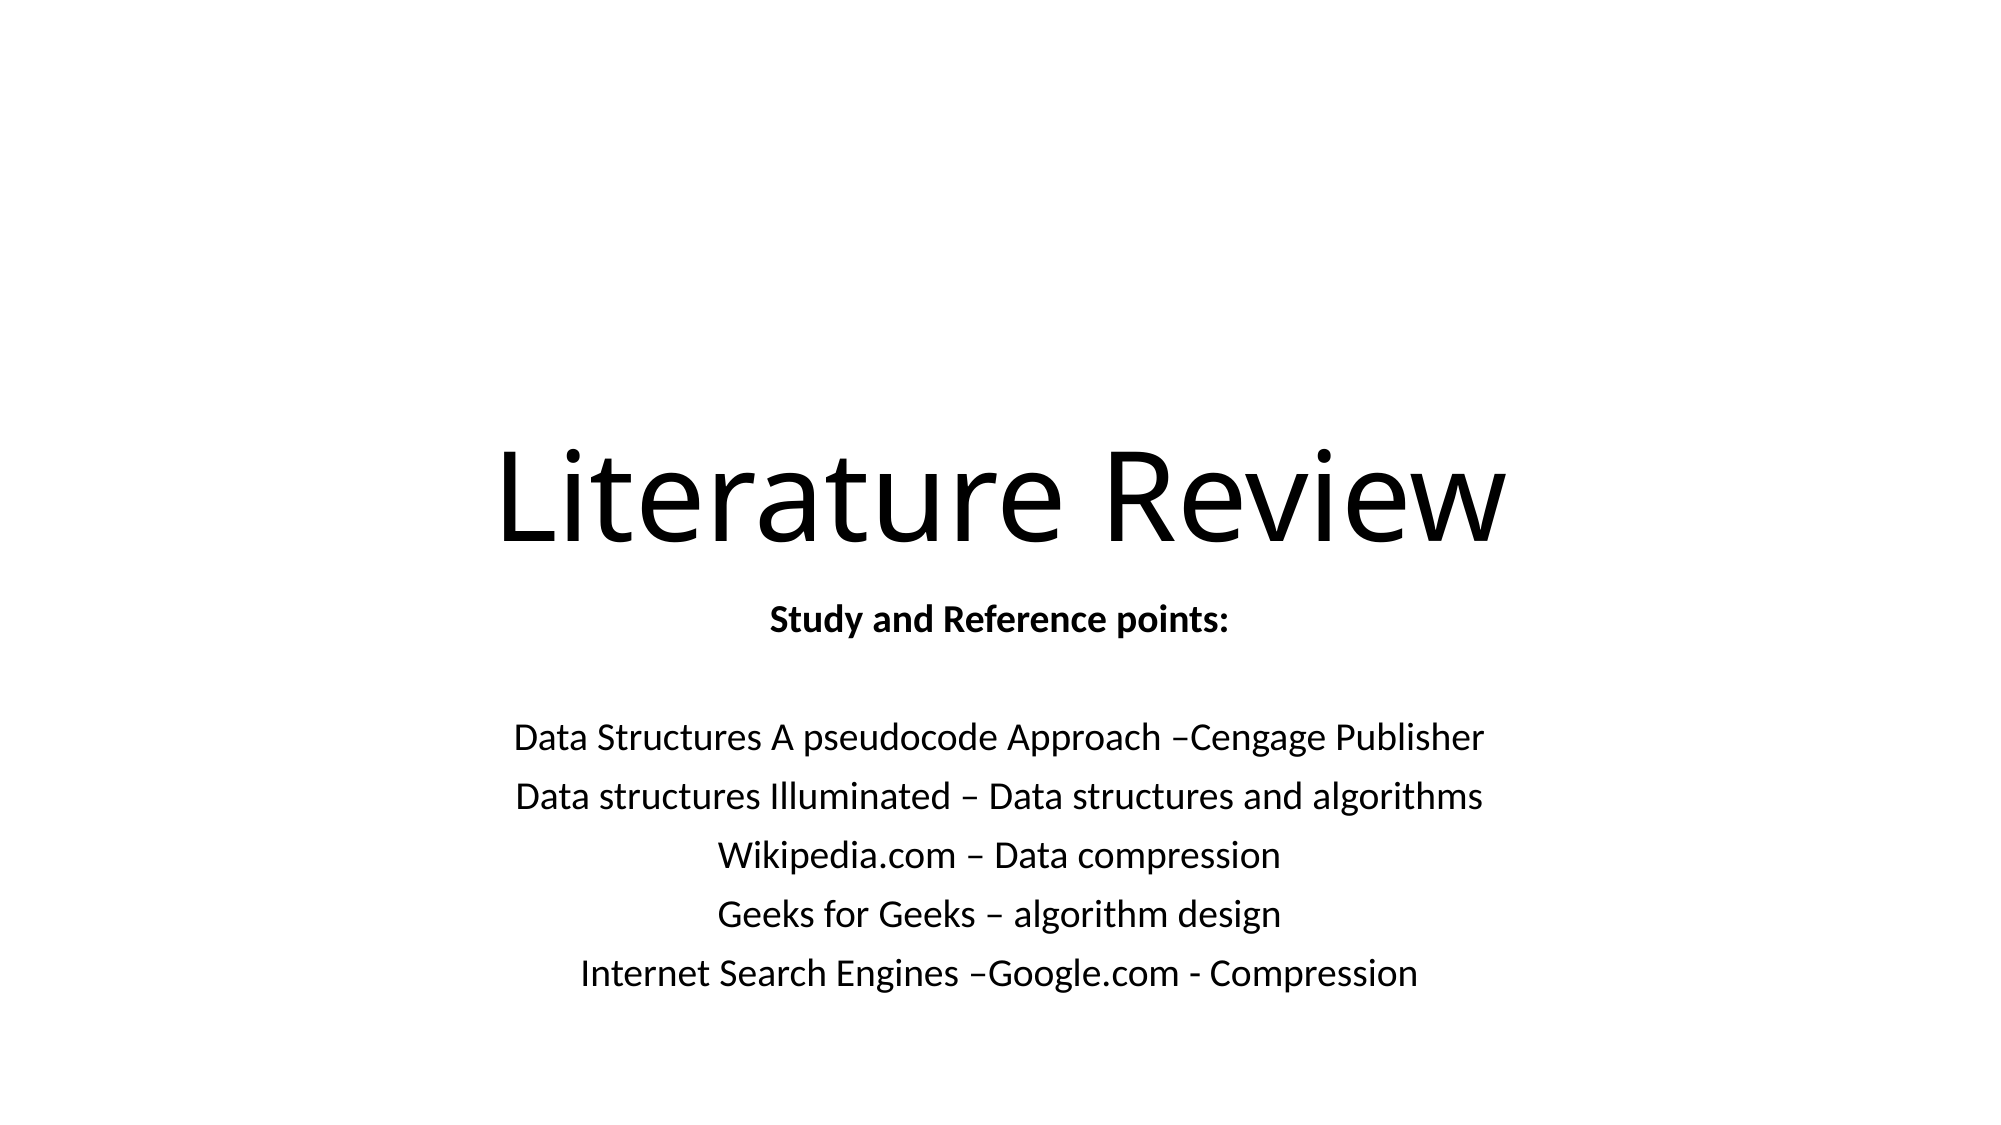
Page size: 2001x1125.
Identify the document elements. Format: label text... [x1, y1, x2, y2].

subtitle Study and Reference points: Data Structures A pseudocode Approach –Cengage Publisher Data structures Illuminated – Data structures and algorithms Wikipedia.com – Data compression Geeks for Geeks – algorithm design Internet Search Engines –Google.com - Compression [249, 590, 1750, 1007]
title Literature Review [249, 184, 1750, 576]
